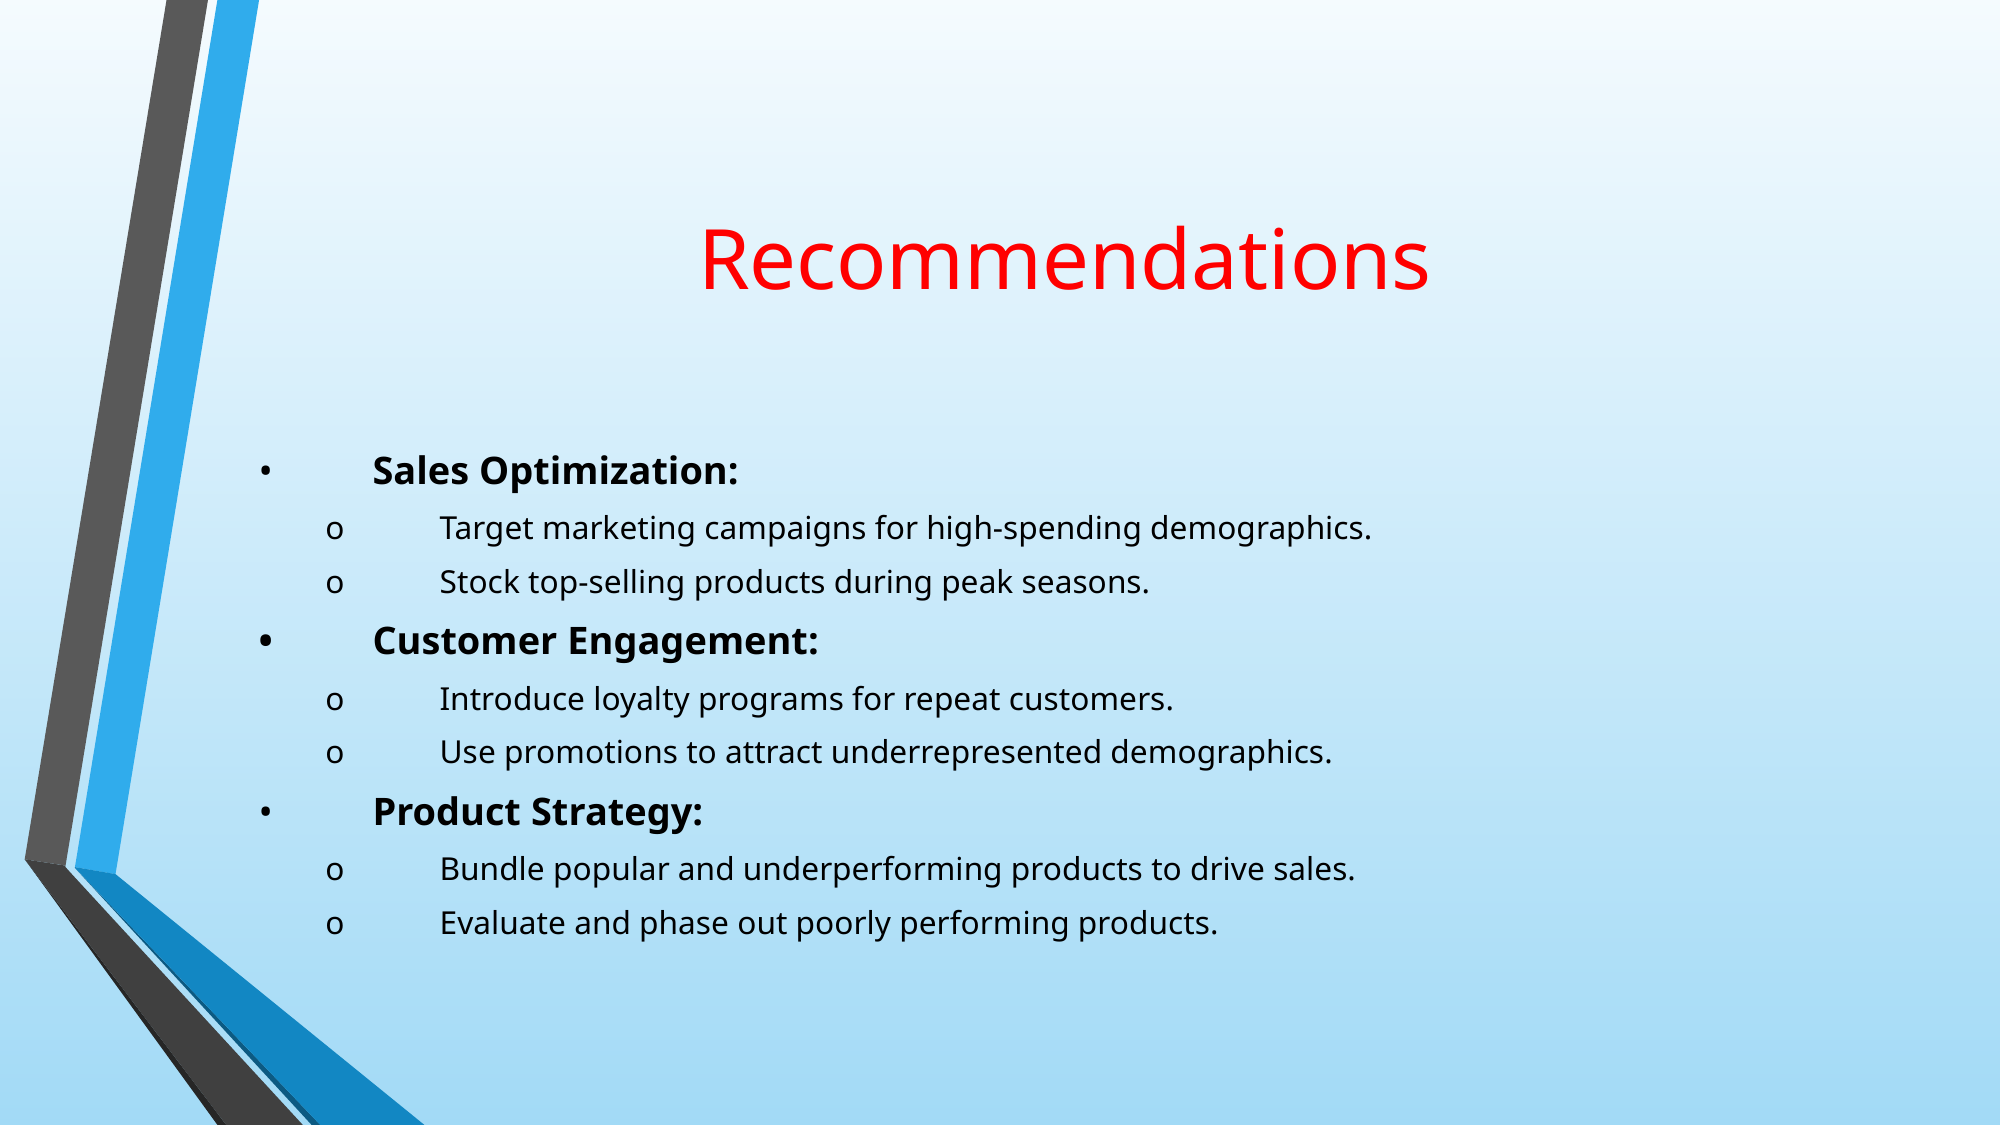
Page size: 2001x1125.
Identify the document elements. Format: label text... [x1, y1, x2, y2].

title Recommendations [243, 112, 1887, 400]
list • Sales Optimization: o Target marketing campaigns for high-spending demographics. o Stock top-selling products during peak seasons. • Customer Engagement: o Introduce loyalty programs for repeat customers. o Use promotions to attract underrepresented demographics. • Product Strategy: o Bundle popular and underperforming products to drive sales. o Evaluate and phase out poorly performing products. [243, 437, 1887, 950]
